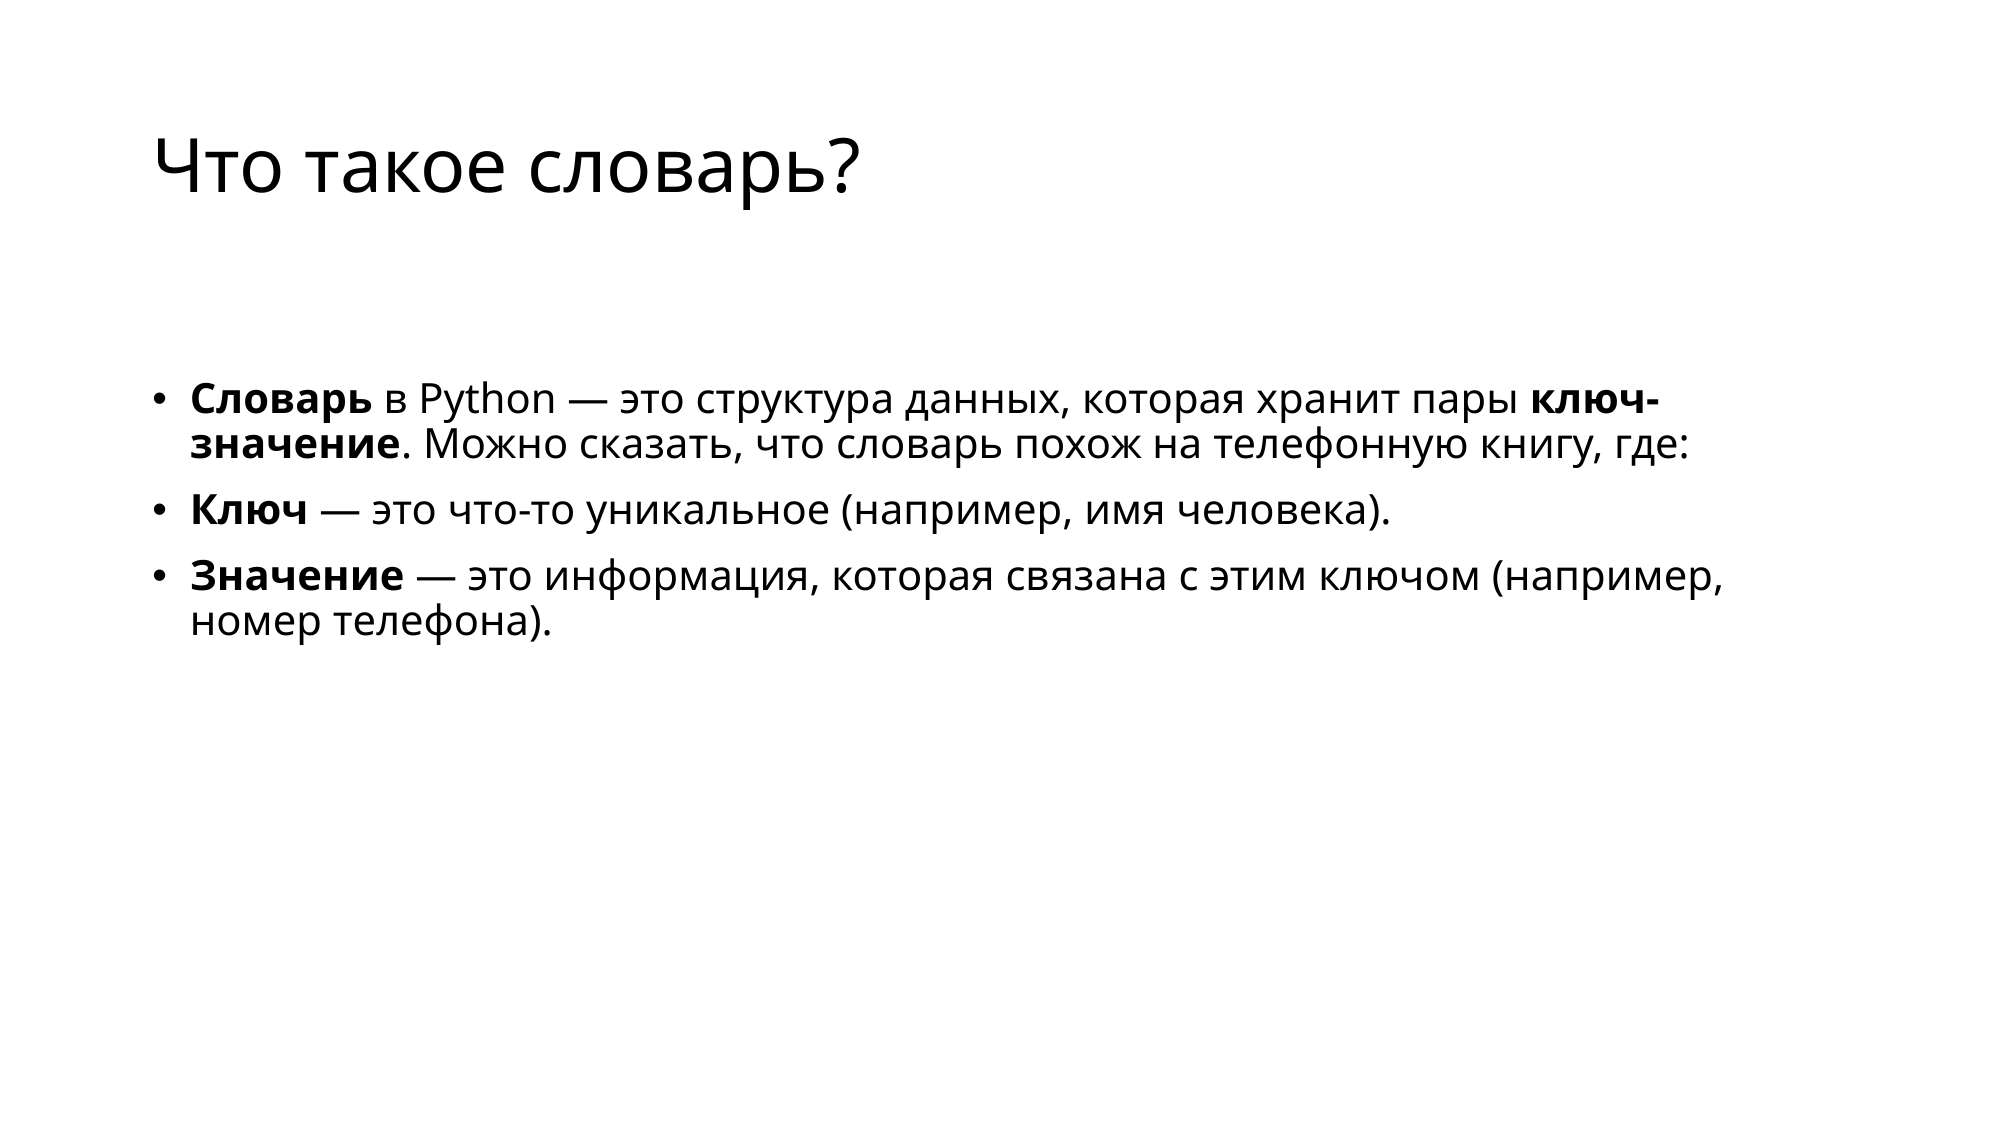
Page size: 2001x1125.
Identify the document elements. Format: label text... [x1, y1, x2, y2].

title Что такое словарь? [137, 59, 1863, 278]
list Словарь в Python — это структура данных, которая хранит пары ключ-значение. Можно сказать, что словарь похож на телефонную книгу, где: Ключ — это что-то уникальное (например, имя человека). Значение — это информация, которая связана с этим ключом (например, номер телефона). [137, 299, 1863, 1014]
